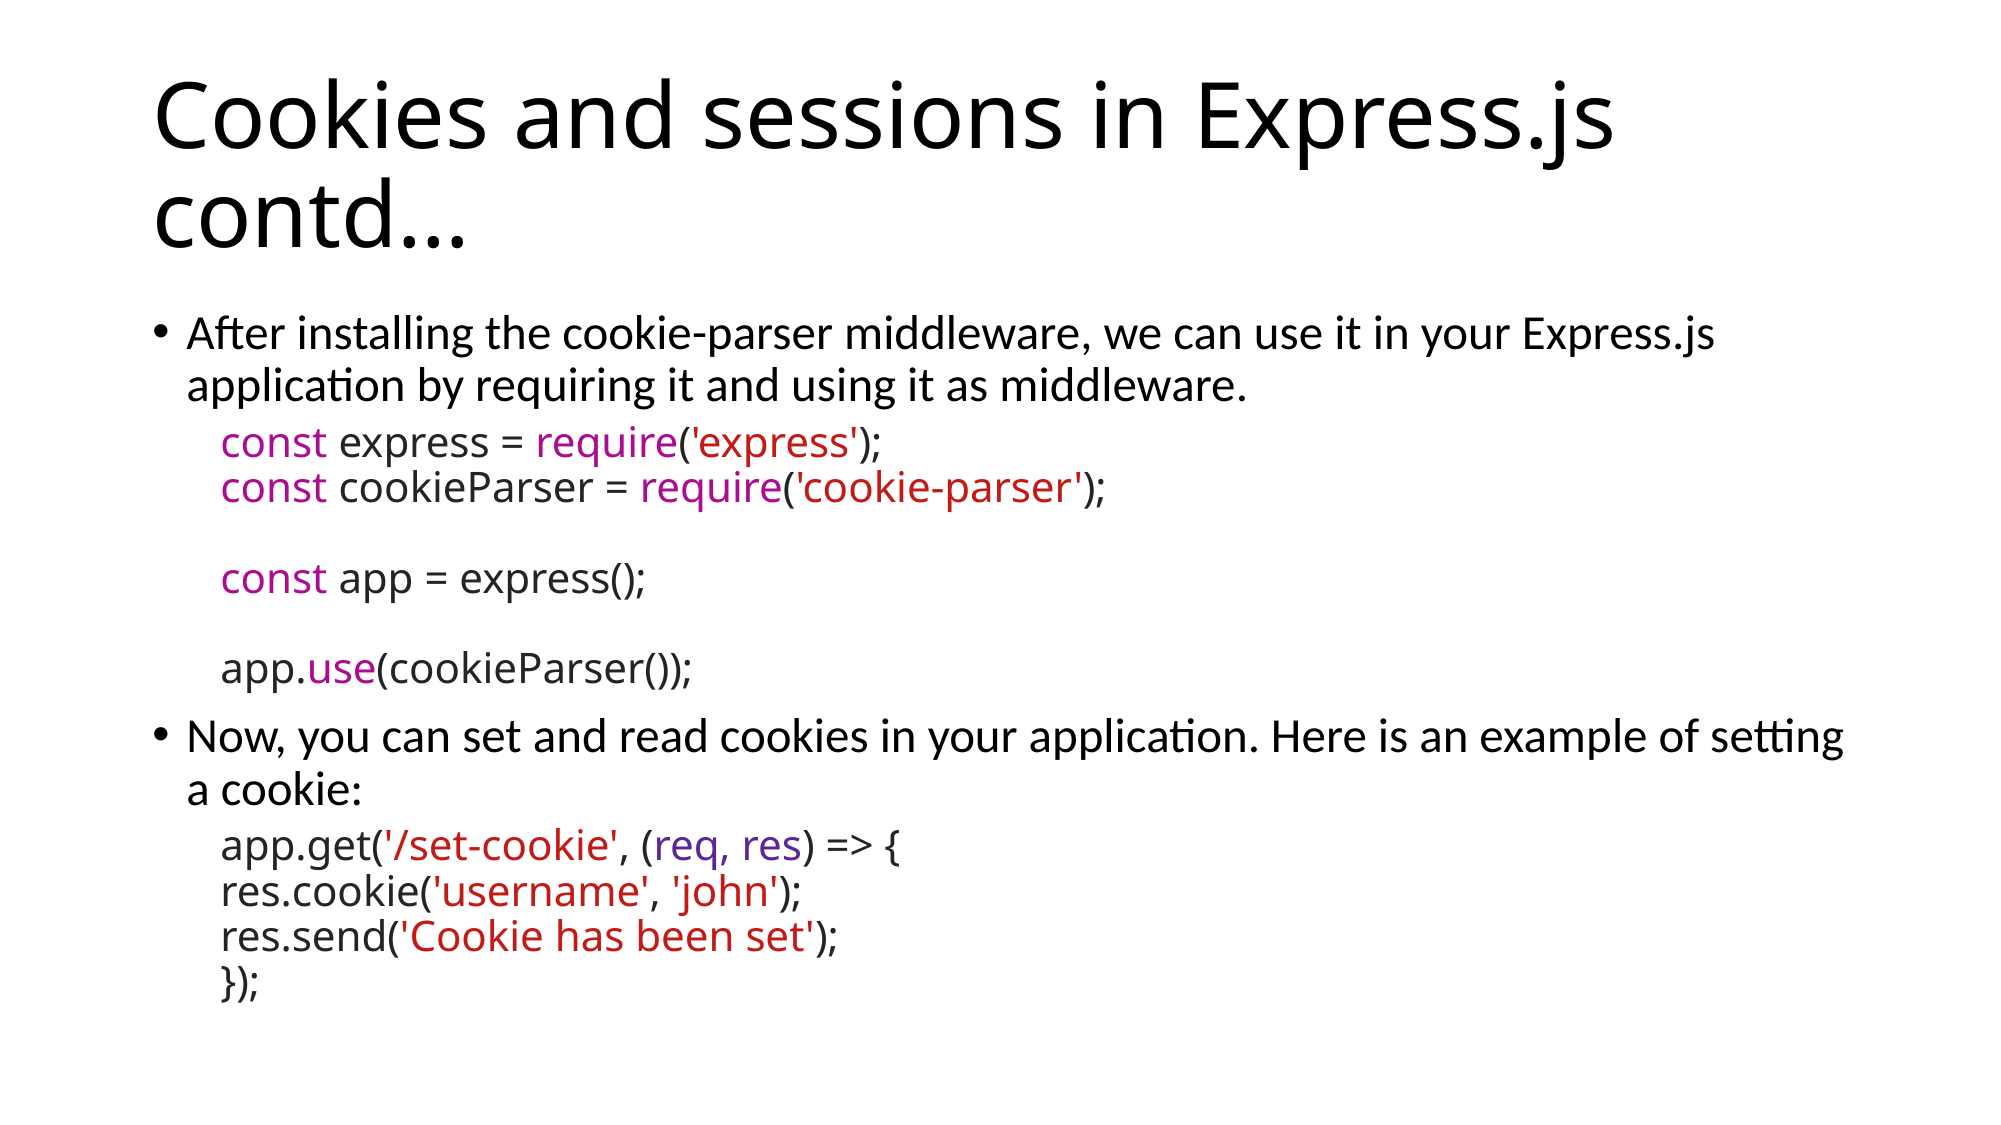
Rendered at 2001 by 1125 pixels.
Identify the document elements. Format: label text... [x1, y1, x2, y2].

title Cookies and sessions in Express.js contd… [137, 59, 1863, 278]
list After installing the cookie-parser middleware, we can use it in your Express.js application by requiring it and using it as middleware. const express = require('express'); const cookieParser = require('cookie-parser'); const app = express(); app.use(cookieParser()); Now, you can set and read cookies in your application. Here is an example of setting a cookie: app.get('/set-cookie', (req, res) => { res.cookie('username', 'john'); res.send('Cookie has been set'); }); [137, 299, 1863, 1014]
